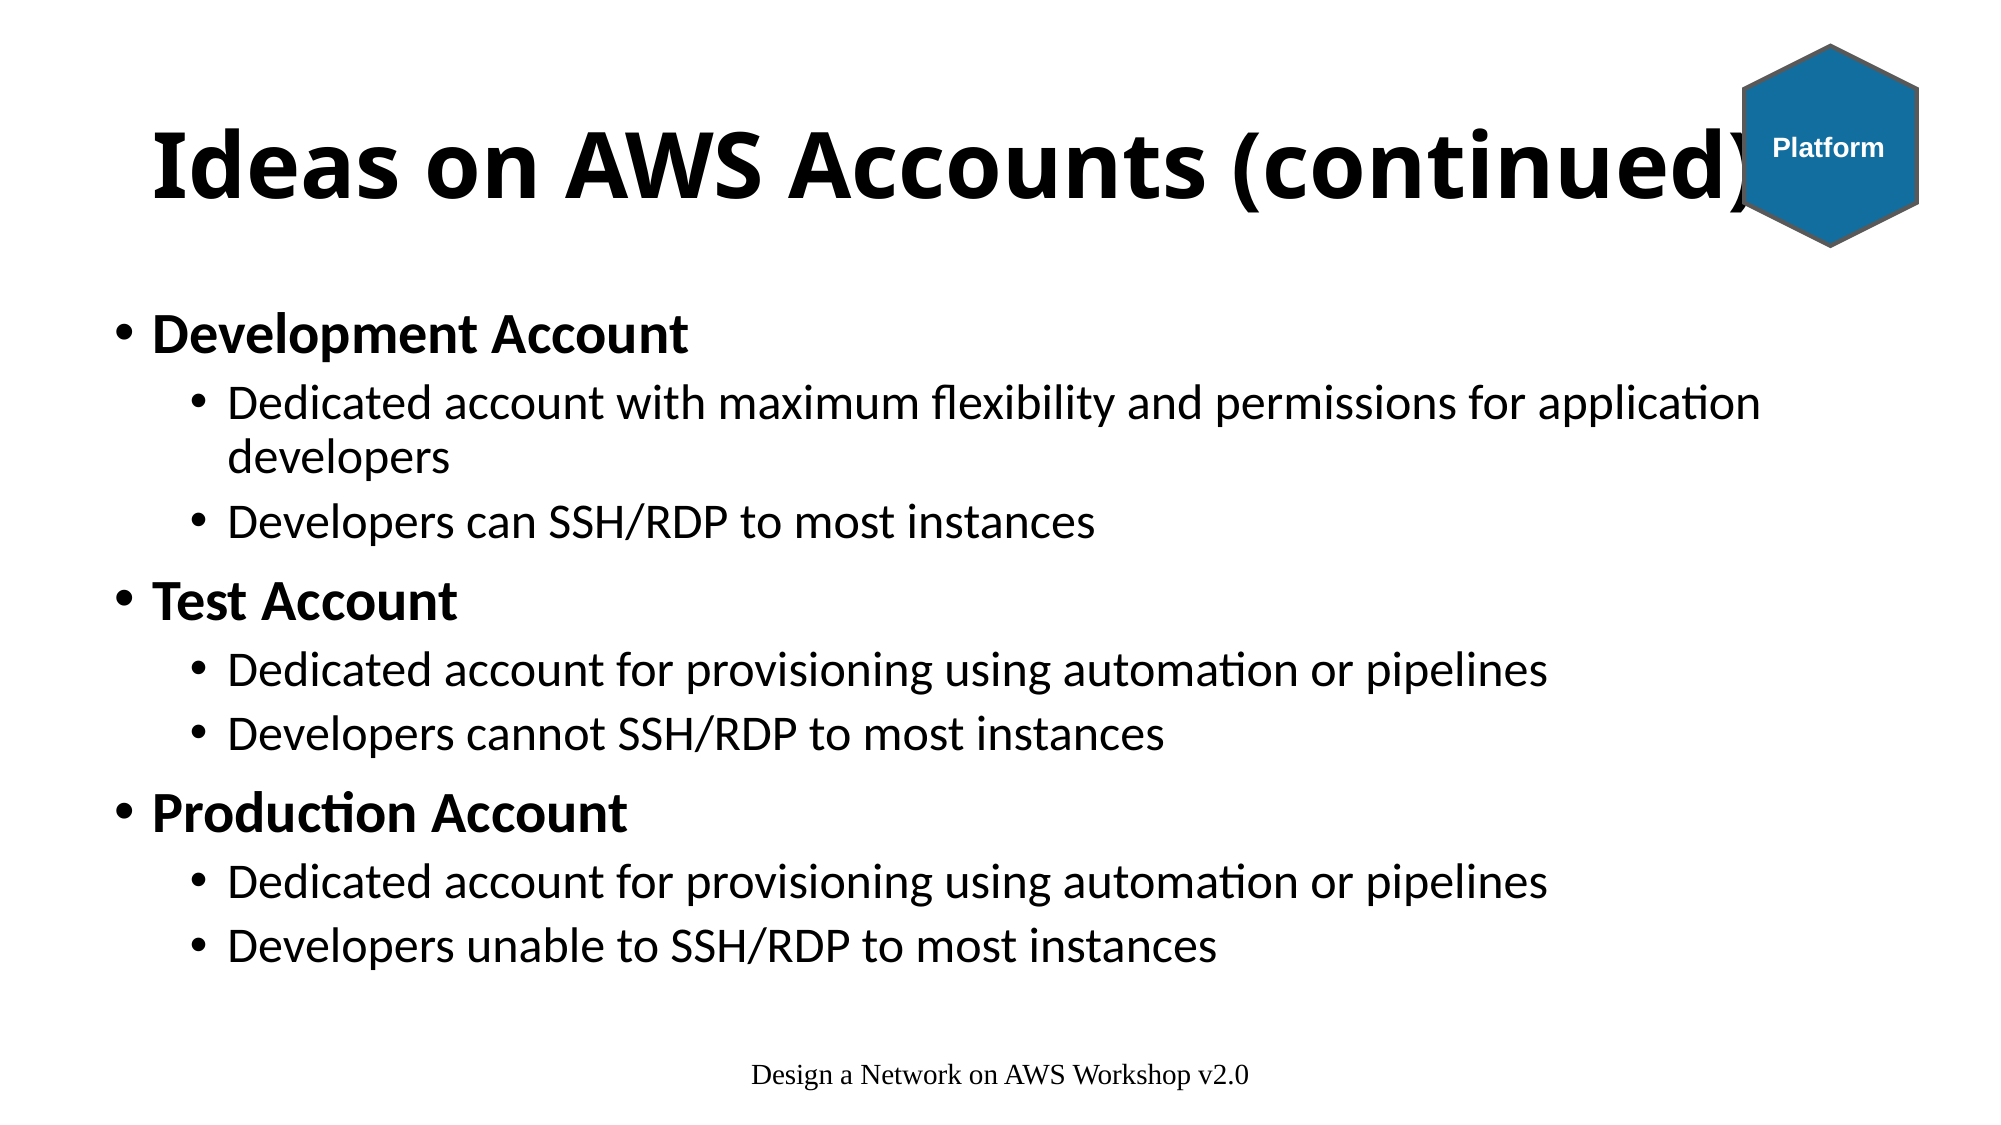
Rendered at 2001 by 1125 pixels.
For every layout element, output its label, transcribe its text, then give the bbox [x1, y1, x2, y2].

text_box [116, 145, 1667, 230]
list Development Account Dedicated account with maximum flexibility and permissions for application developers Developers can SSH/RDP to most instances Test Account Dedicated account for provisioning using automation or pipelines Developers cannot SSH/RDP to most instances Production Account Dedicated account for provisioning using automation or pipelines Developers unable to SSH/RDP to most instances [99, 295, 1900, 1005]
footer Design a Network on AWS Workshop v2.0 [662, 1042, 1338, 1103]
title Ideas on AWS Accounts (continued) [137, 59, 1863, 278]
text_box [1744, 45, 1917, 246]
